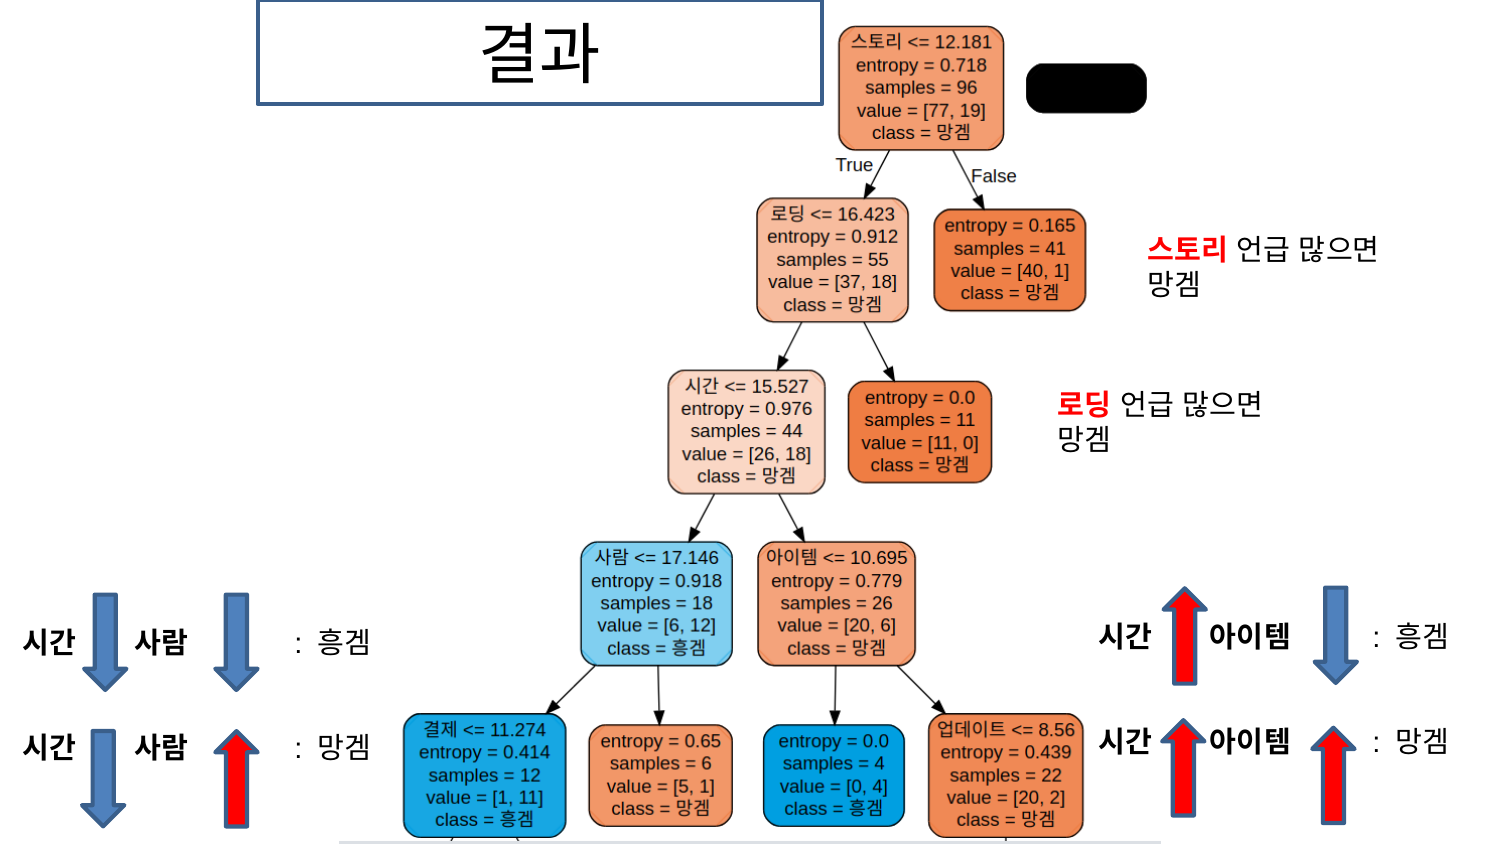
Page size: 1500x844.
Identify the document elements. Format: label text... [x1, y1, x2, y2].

text_box [82, 592, 129, 693]
text_box [213, 729, 260, 829]
text_box 스토리 언급 많으면 망겜 [1166, 224, 1458, 309]
text_box [1310, 725, 1357, 826]
text_box [1166, 718, 1207, 818]
picture [339, 0, 1161, 844]
text_box 결과 [256, 0, 337, 106]
text_box [1166, 586, 1208, 686]
text_box 시간 사람 : 흥겜 시간 사람 : 망겜 [7, 581, 334, 807]
text_box 로딩 언급 많으면 망겜 [1166, 378, 1368, 464]
text_box 시간 아이템 : 흥겜 시간 아이템 : 망겜 [1166, 576, 1466, 801]
text_box [80, 728, 127, 829]
text_box [213, 592, 260, 693]
text_box [1312, 585, 1359, 686]
